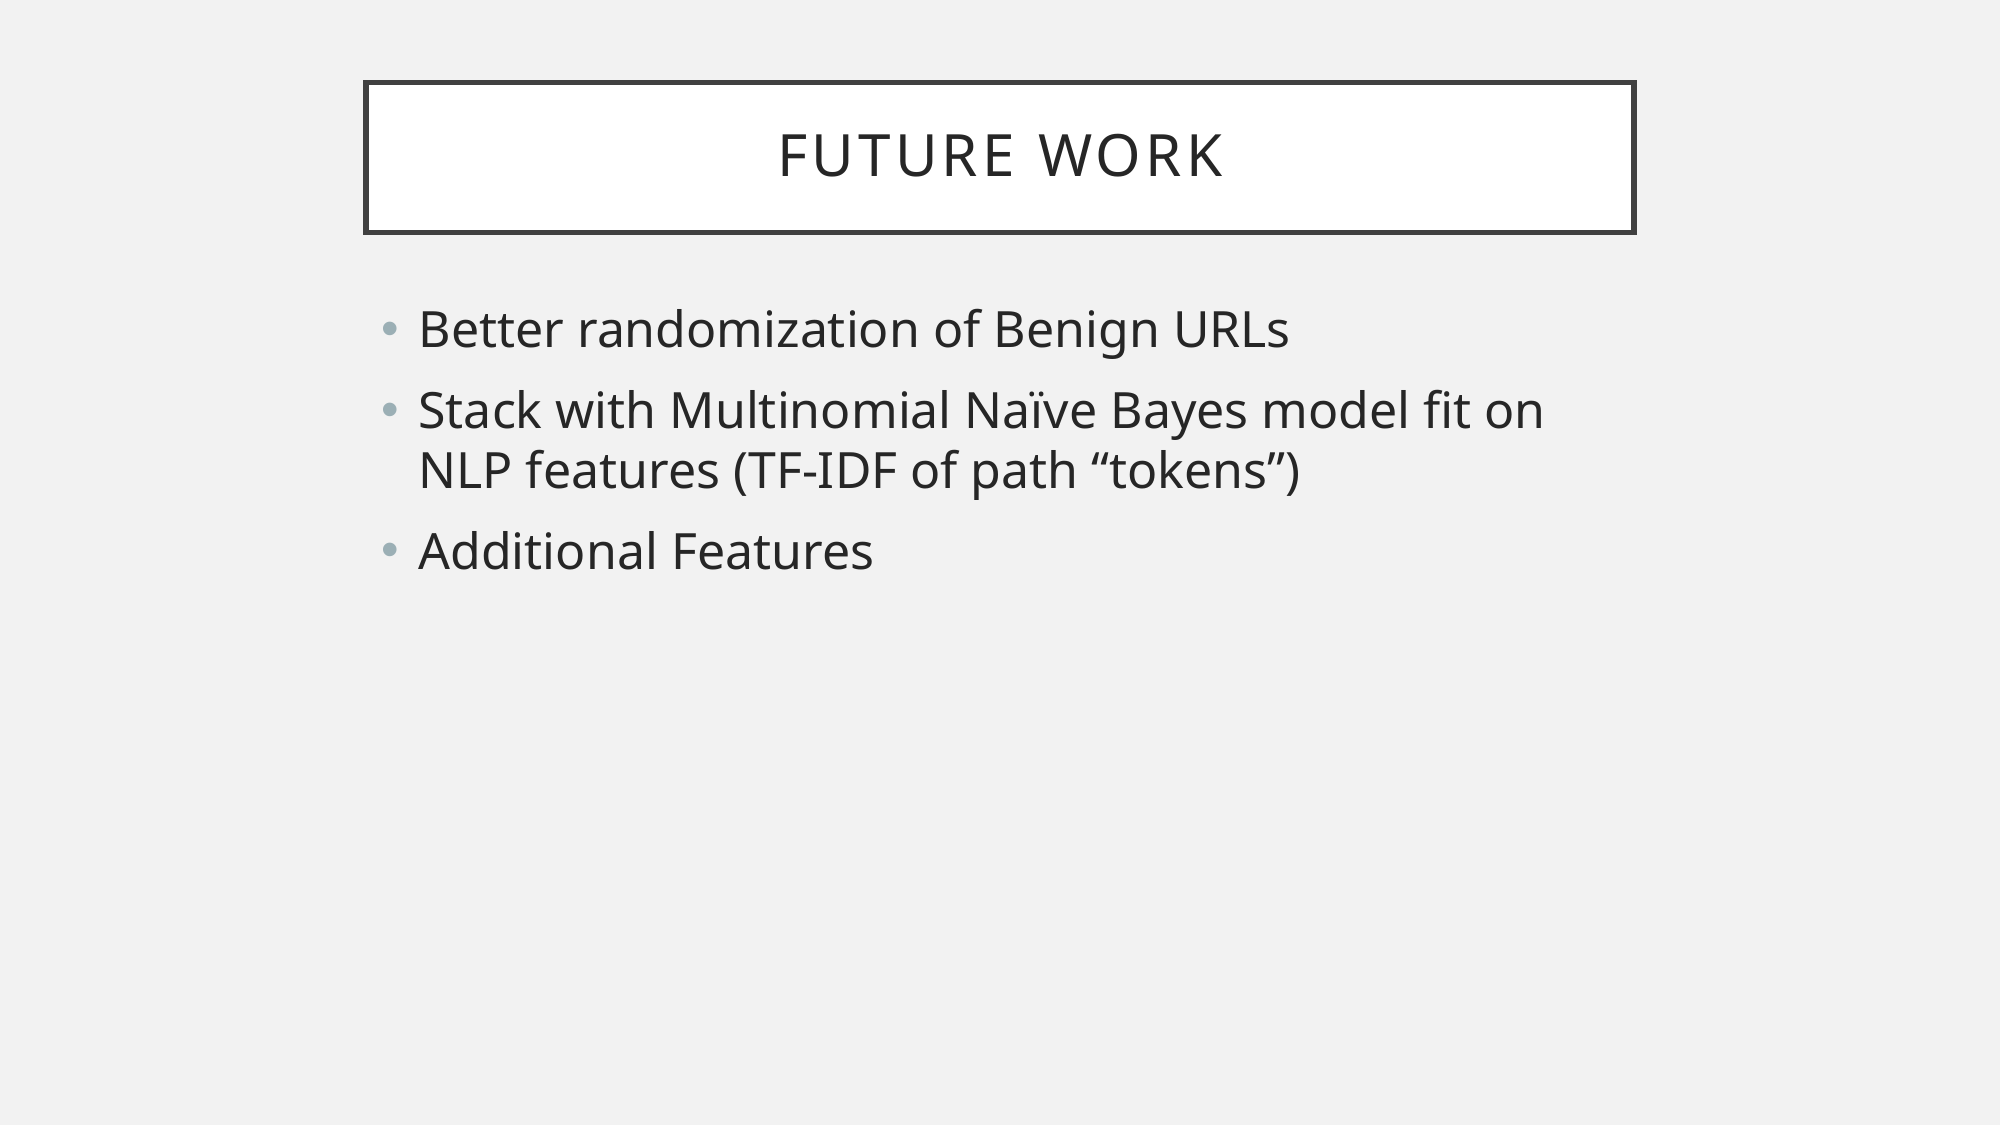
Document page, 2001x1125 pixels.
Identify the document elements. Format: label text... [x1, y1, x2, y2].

title Future work [363, 80, 1637, 235]
list Better randomization of Benign URLs Stack with Multinomial Naïve Bayes model fit on NLP features (TF-IDF of path “tokens”) Additional Features [366, 290, 1634, 942]
